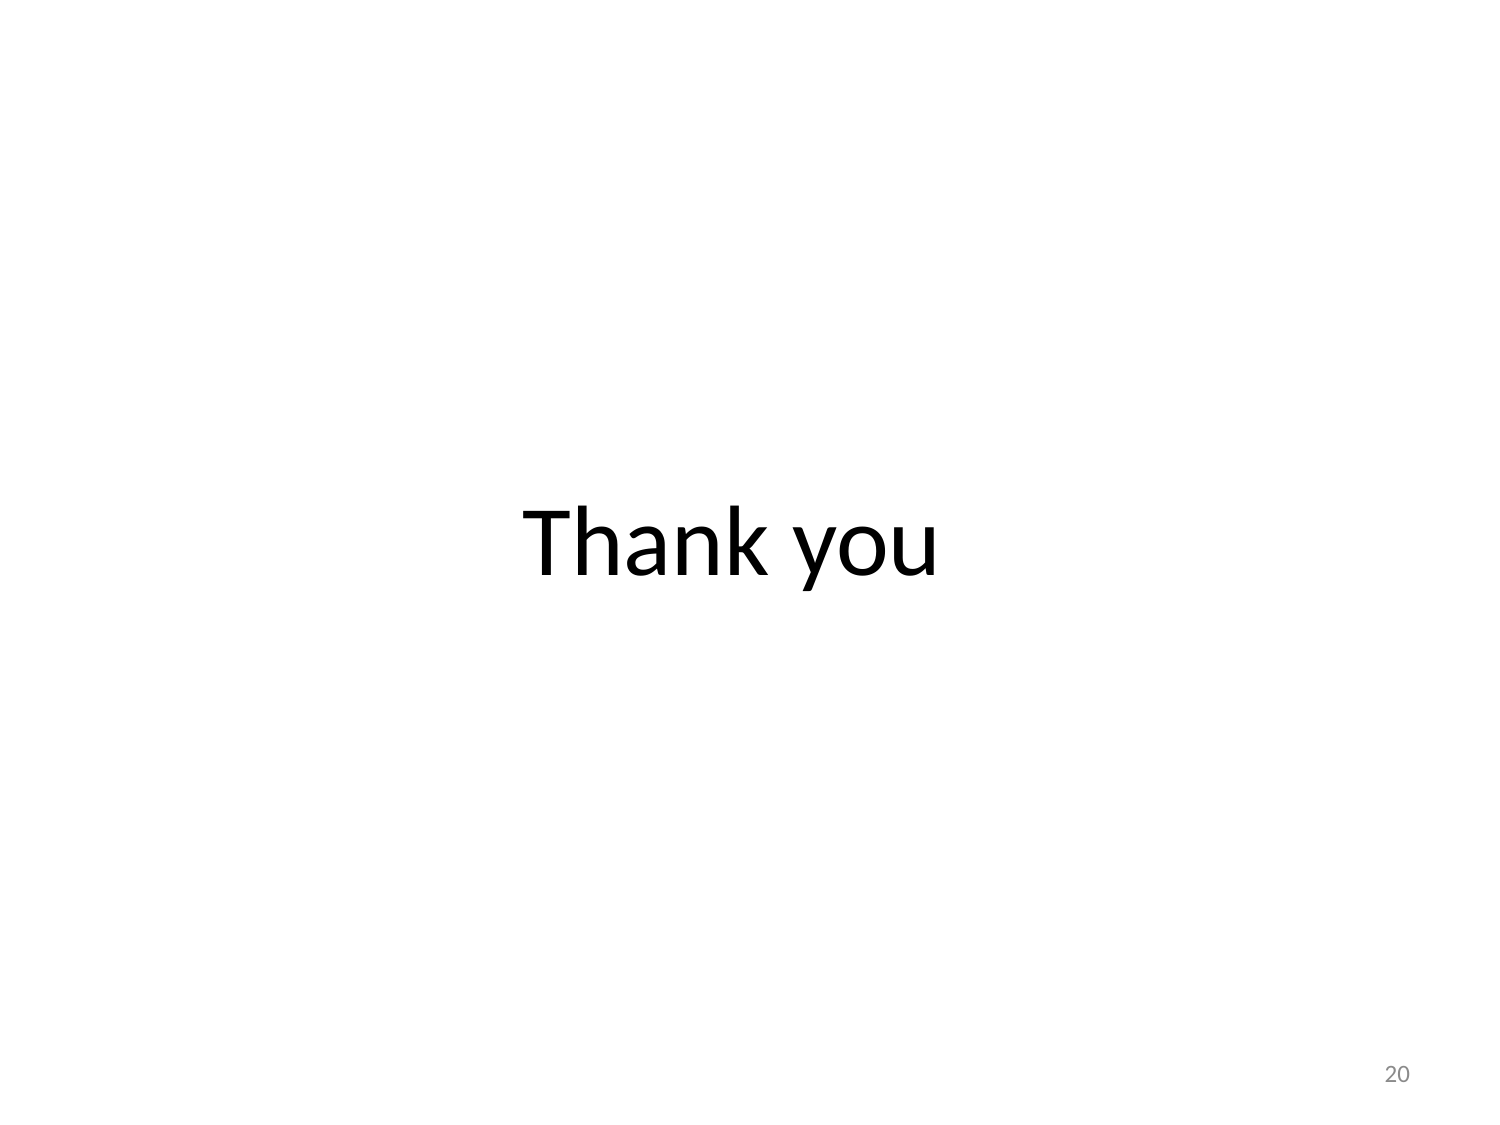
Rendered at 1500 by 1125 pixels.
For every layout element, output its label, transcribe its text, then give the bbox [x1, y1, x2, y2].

slide_number 20 [1074, 1042, 1425, 1103]
text_box Thank you [419, 468, 1046, 603]
